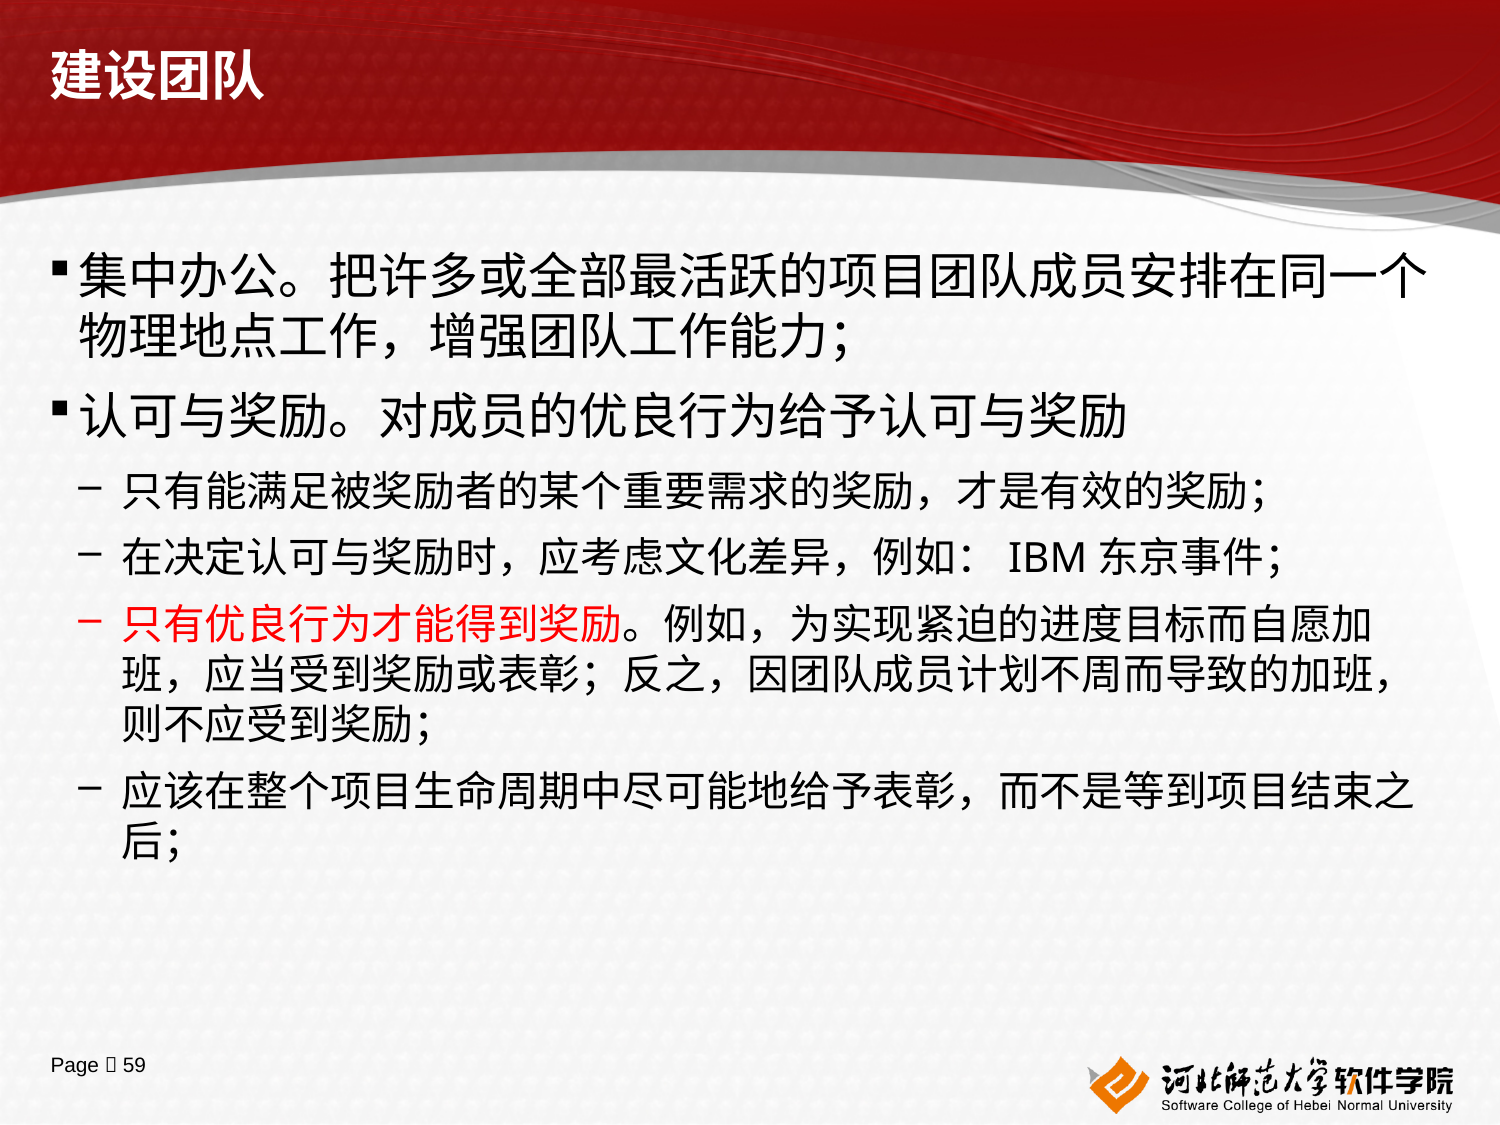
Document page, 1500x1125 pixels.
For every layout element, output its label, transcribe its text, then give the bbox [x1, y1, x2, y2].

picture [0, 0, 1500, 1125]
title 建设团队 [48, 41, 1448, 148]
list 集中办公。把许多或全部最活跃的项目团队成员安排在同一个物理地点工作，增强团队工作能力； 认可与奖励。对成员的优良行为给予认可与奖励 只有能满足被奖励者的某个重要需求的奖励，才是有效的奖励； 在决定认可与奖励时，应考虑文化差异，例如：IBM东京事件； 只有优良行为才能得到奖励。例如，为实现紧迫的进度目标而自愿加班，应当受到奖励或表彰；反之，因团队成员计划不周而导致的加班，则不应受到奖励； 应该在整个项目生命周期中尽可能地给予表彰，而不是等到项目结束之后； [48, 243, 1448, 952]
